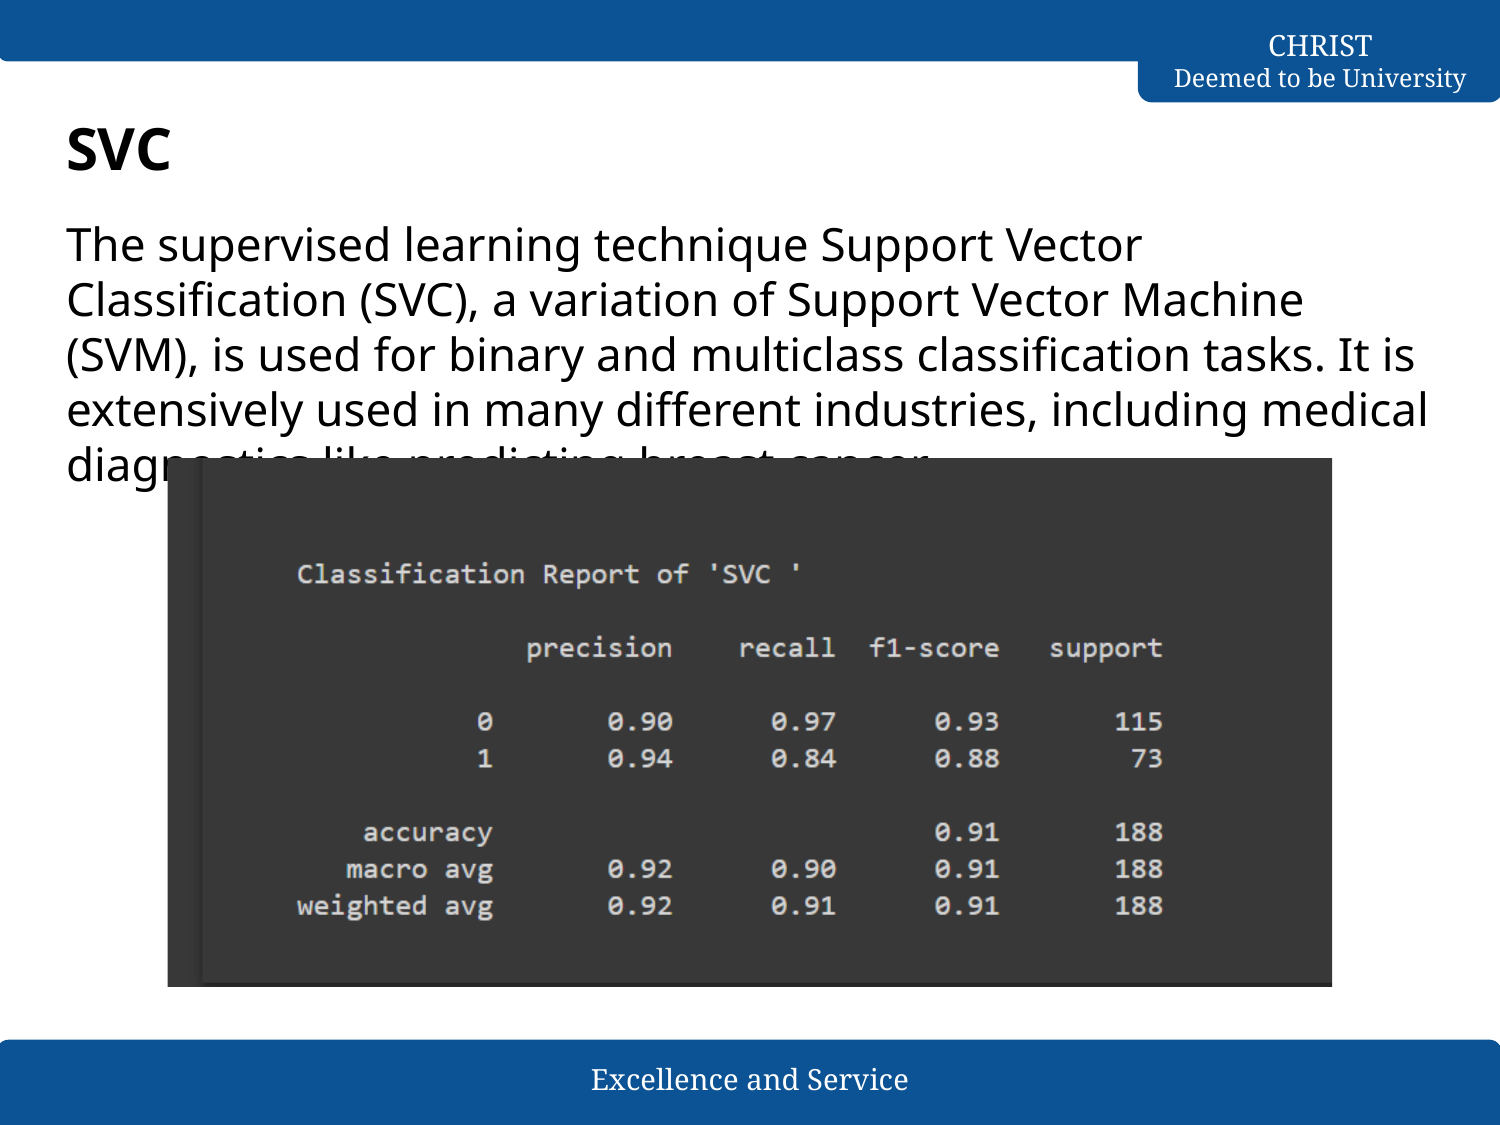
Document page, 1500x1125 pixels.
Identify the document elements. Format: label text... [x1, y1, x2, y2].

list The supervised learning technique Support Vector Classification (SVC), a variation of Support Vector Machine (SVM), is used for binary and multiclass classification tasks. It is extensively used in many different industries, including medical diagnostics like predicting breast cancer. [51, 200, 1449, 949]
title SVC [51, 97, 1449, 200]
picture [167, 458, 1333, 987]
